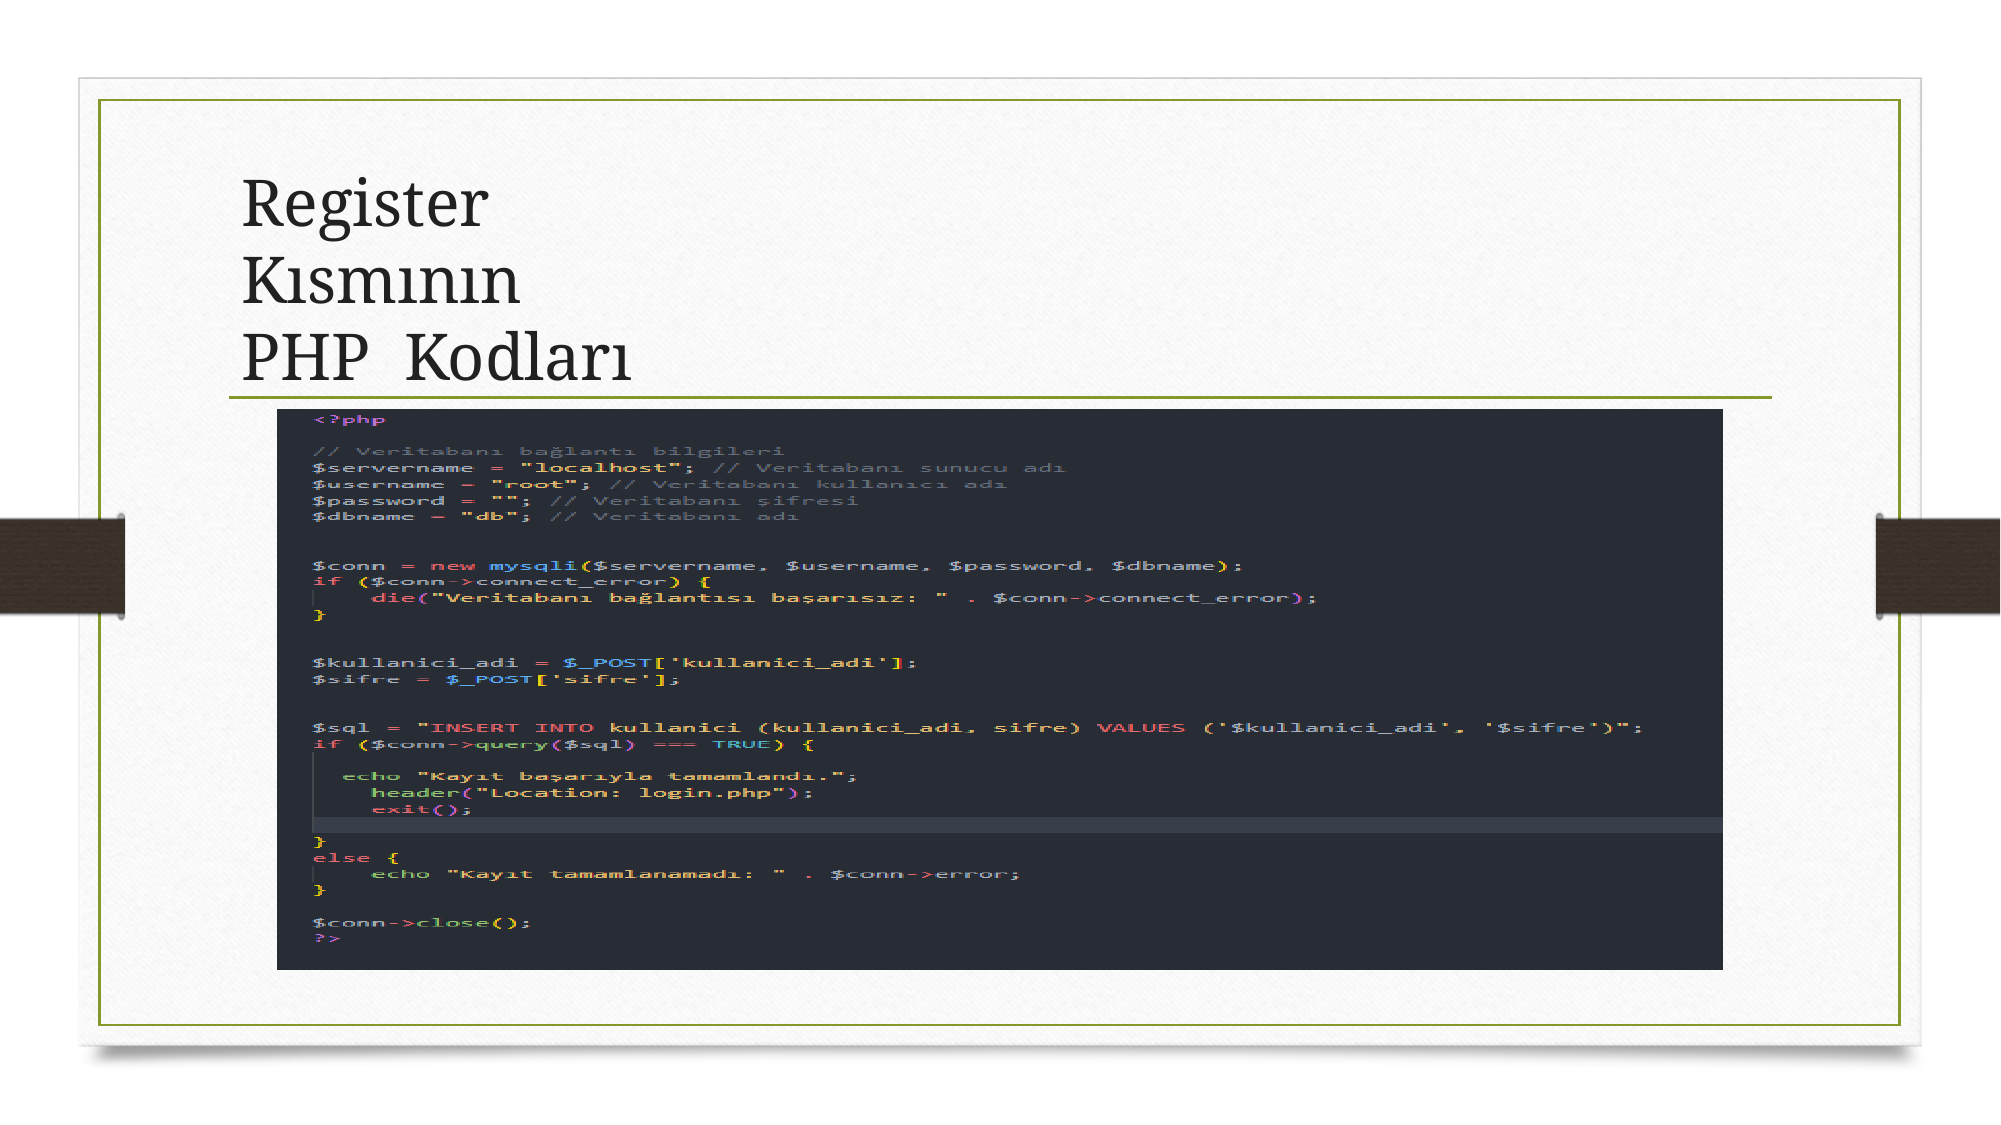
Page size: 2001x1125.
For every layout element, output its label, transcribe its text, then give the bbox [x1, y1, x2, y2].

picture [0, 0, 2001, 1125]
title Register Kısmının PHP Kodları [226, 5, 695, 550]
